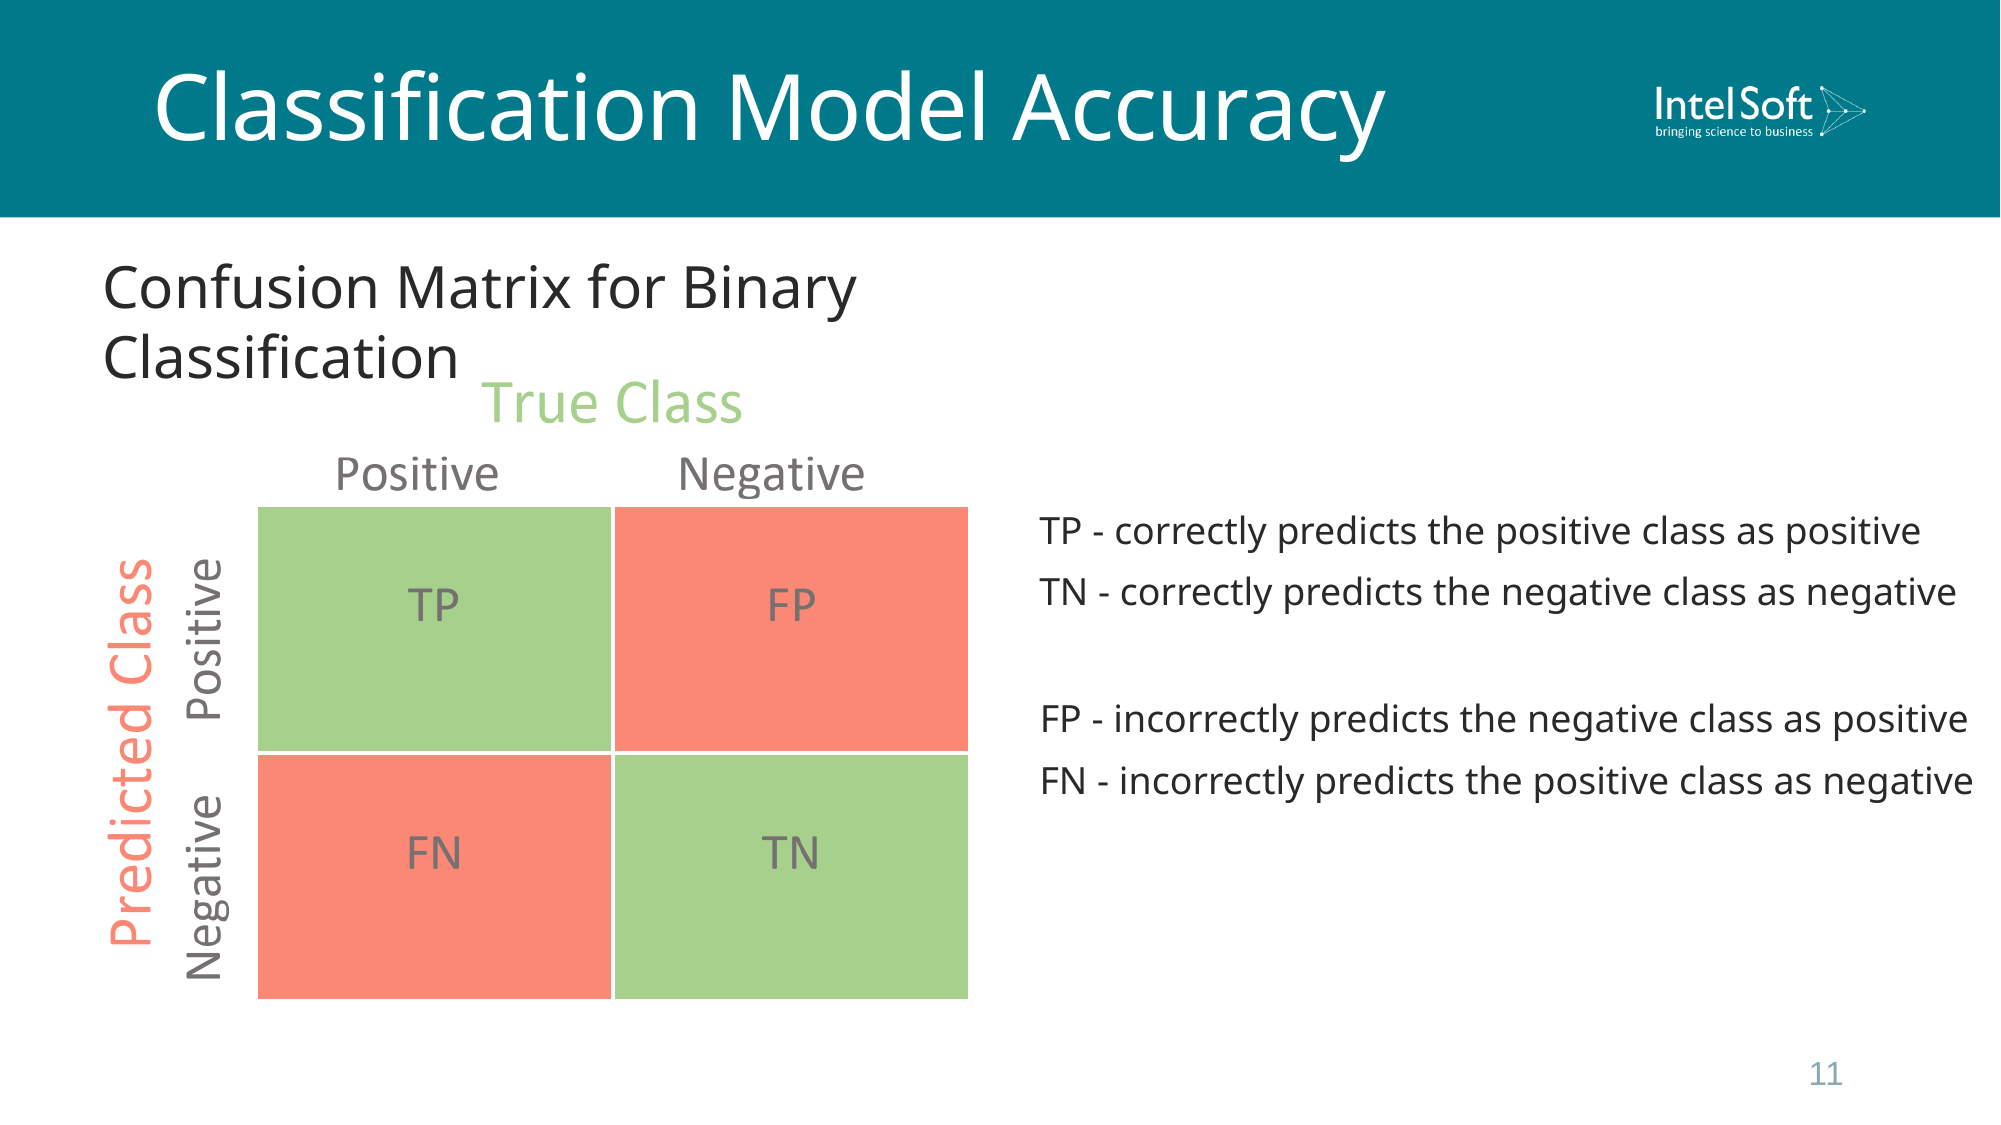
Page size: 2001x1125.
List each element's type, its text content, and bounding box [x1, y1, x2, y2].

text_box TN - correctly predicts the negative class as negative [1091, 560, 2000, 621]
slide_number 11 [1802, 1052, 1854, 1125]
text_box Confusion Matrix for Binary Classification [87, 242, 1123, 398]
title Classification Model Accuracy [150, 46, 1515, 237]
text_box FP - incorrectly predicts the negative class as positive [1091, 687, 2000, 748]
picture [62, 337, 1088, 1065]
picture [1656, 86, 1866, 138]
text_box TP - correctly predicts the positive class as positive [1091, 499, 2000, 560]
text_box FN - incorrectly predicts the positive class as negative [1091, 749, 2000, 810]
